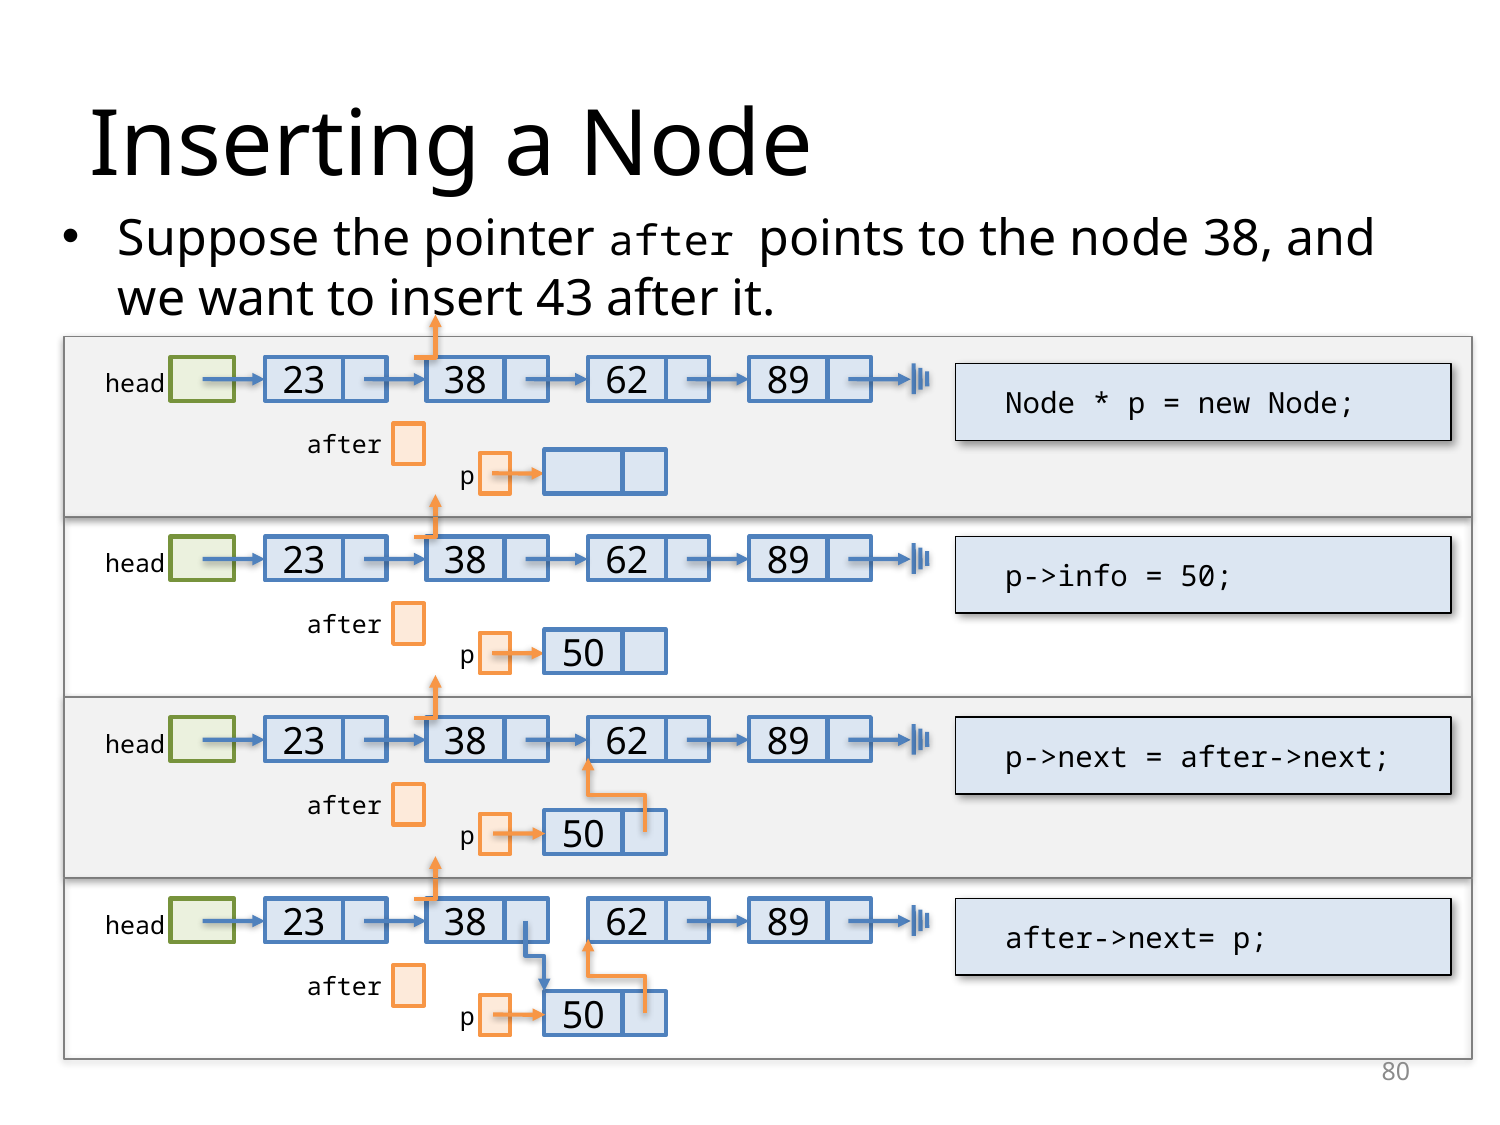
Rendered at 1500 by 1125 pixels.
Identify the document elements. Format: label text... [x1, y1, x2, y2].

text_box Suppose the pointer after points to the node 38, and we want to insert 43 after it. [46, 197, 1456, 1022]
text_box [63, 336, 1473, 516]
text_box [63, 878, 1473, 1060]
text_box Inserting a Node [74, 45, 1425, 233]
text_box <number> [1074, 1067, 1425, 1103]
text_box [63, 696, 1473, 878]
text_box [63, 516, 1473, 696]
